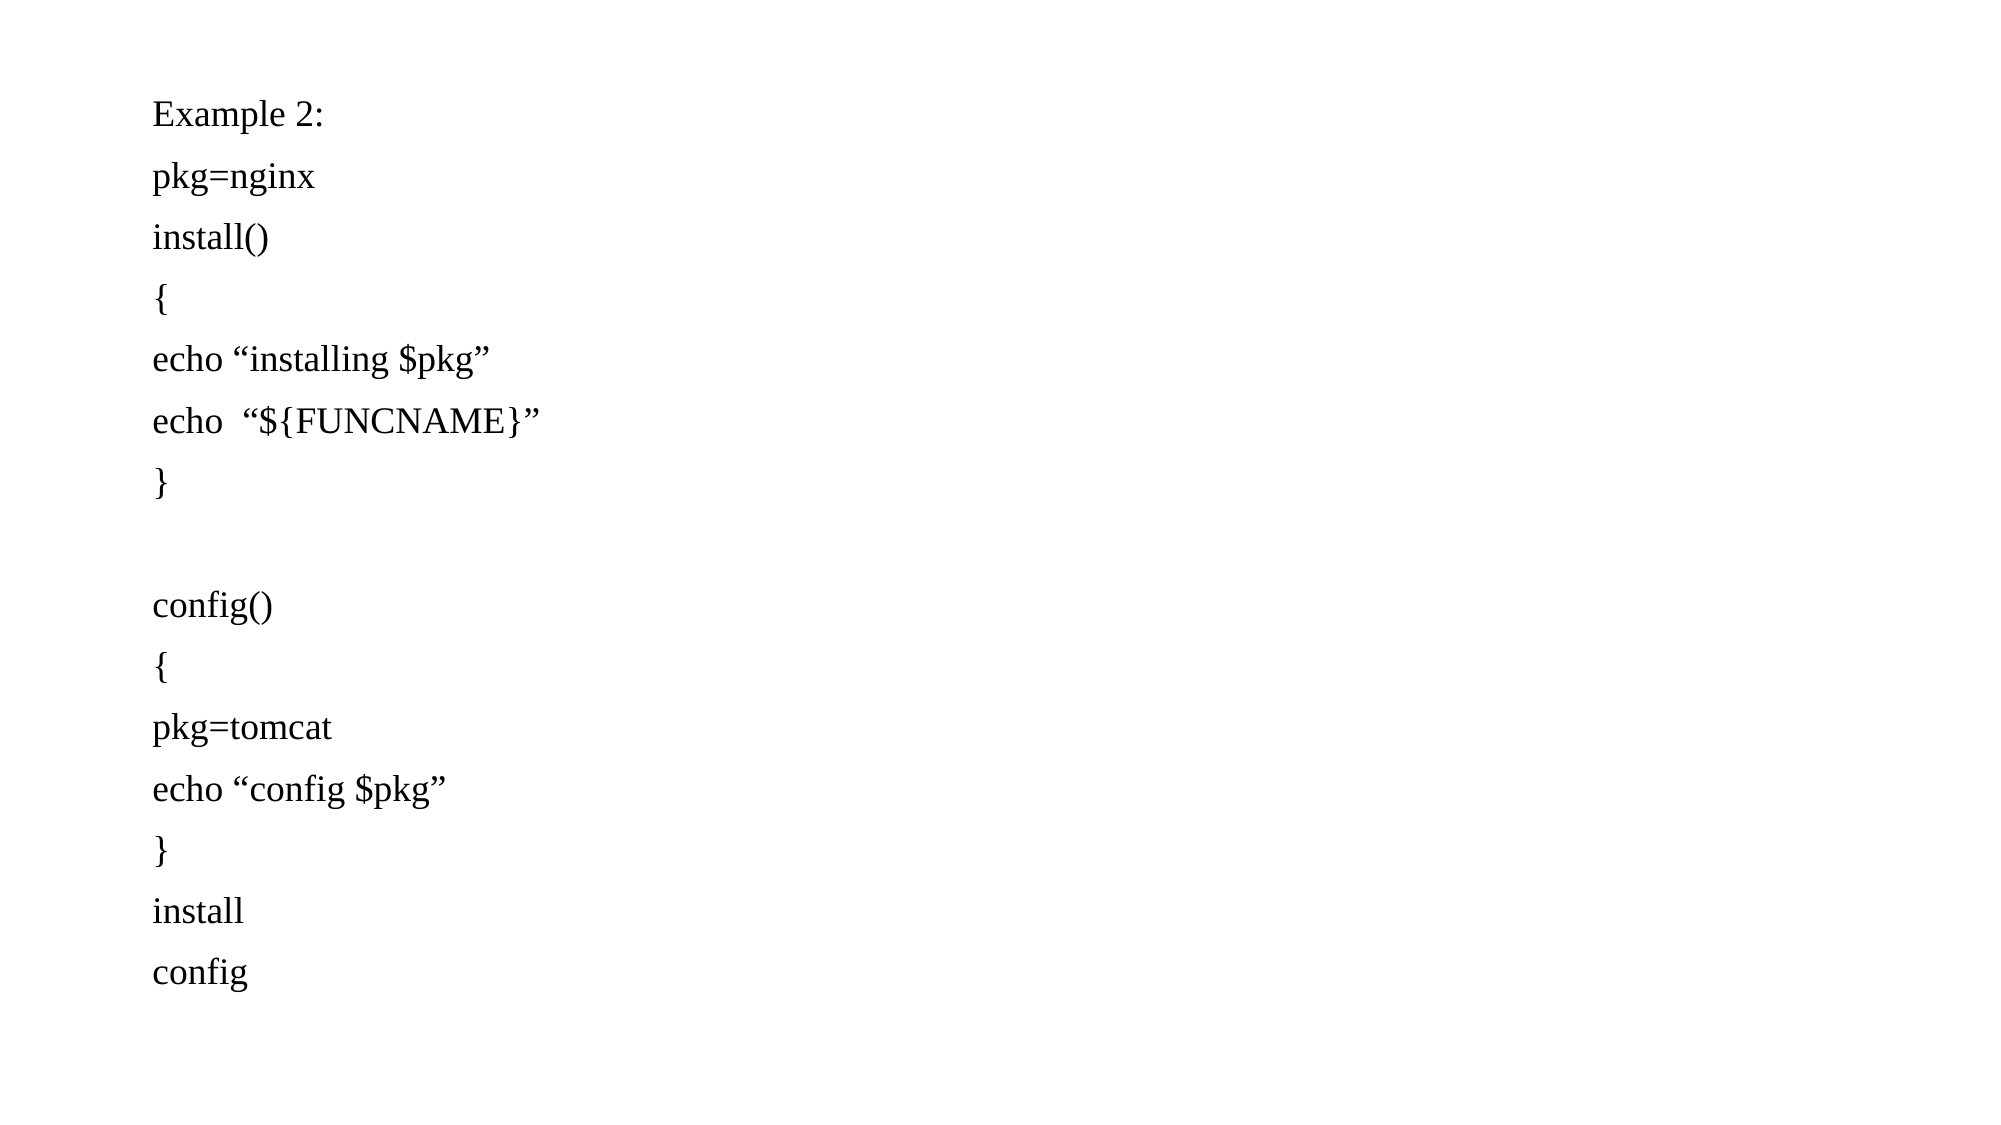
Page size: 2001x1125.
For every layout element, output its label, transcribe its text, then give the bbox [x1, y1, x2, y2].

list Example 2: pkg=nginx install() { echo “installing $pkg” echo “${FUNCNAME}” } config() { pkg=tomcat echo “config $pkg” } install config [137, 86, 1863, 1014]
